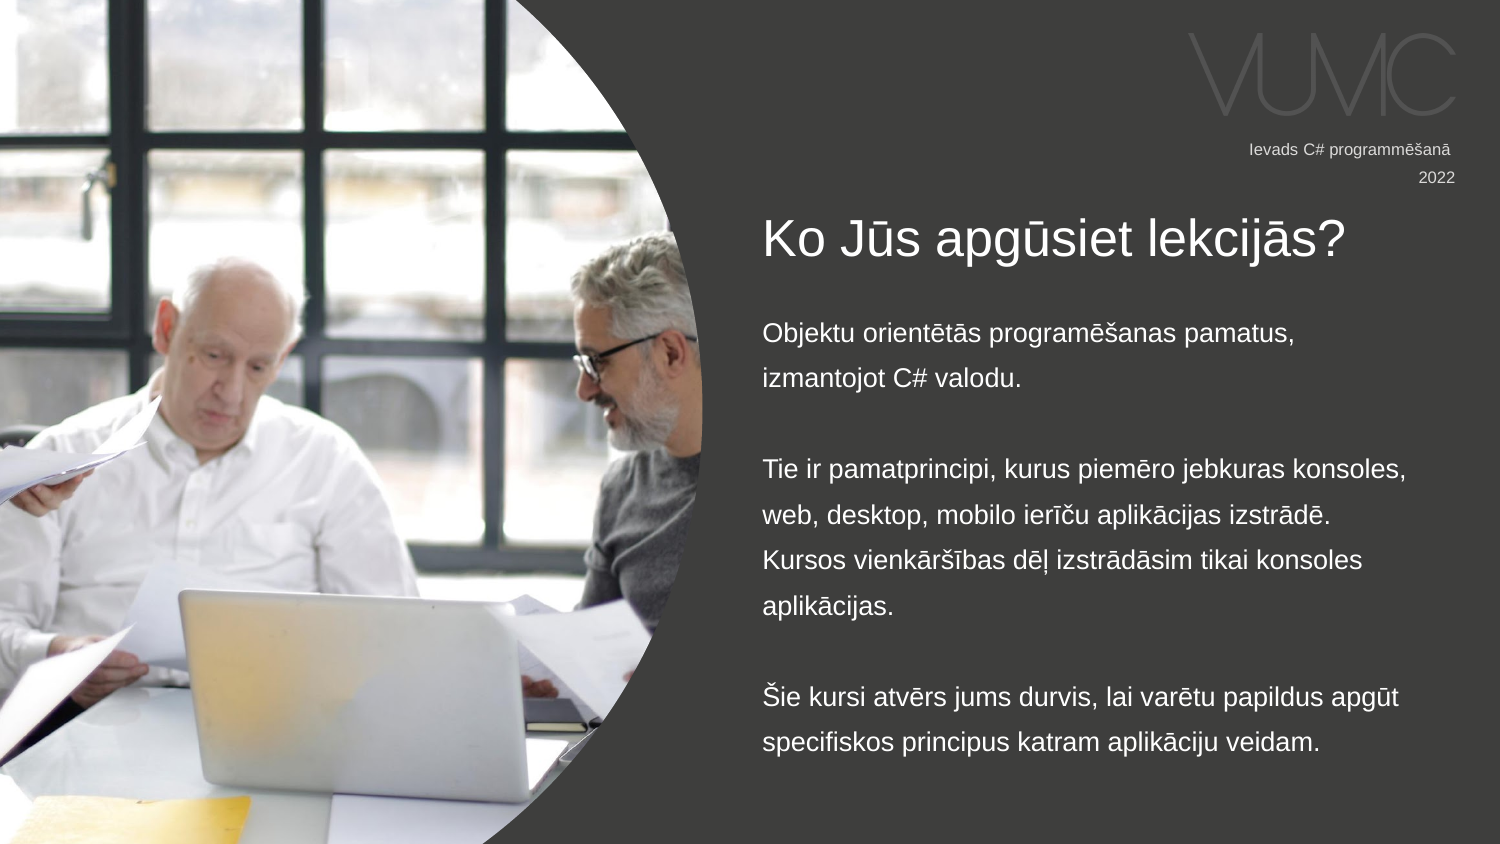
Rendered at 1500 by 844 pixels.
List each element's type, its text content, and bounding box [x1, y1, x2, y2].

text_box Ievads C# programmēšanā 2022 [1029, 131, 1456, 187]
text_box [762, 198, 1416, 795]
picture [1188, 33, 1456, 116]
text_box [0, 0, 703, 844]
